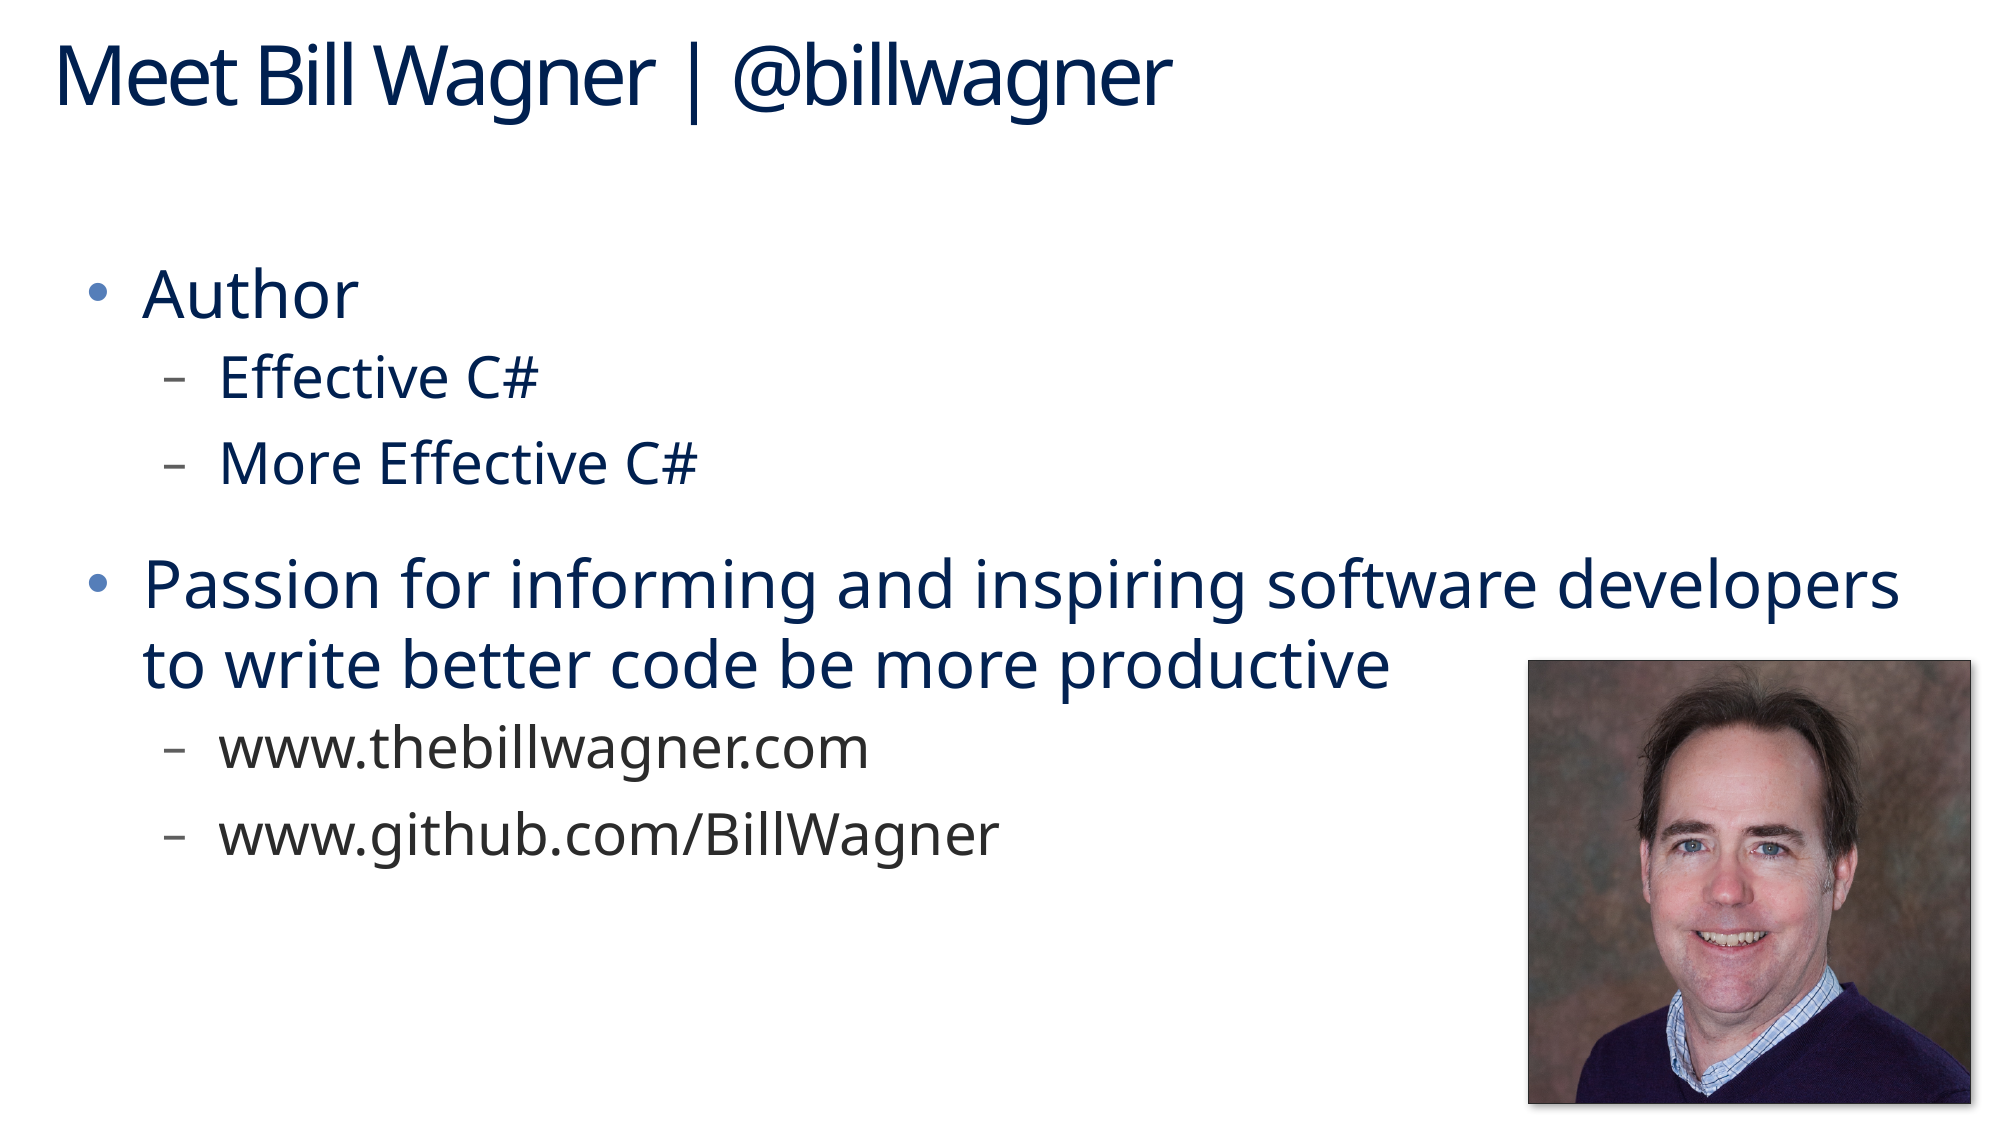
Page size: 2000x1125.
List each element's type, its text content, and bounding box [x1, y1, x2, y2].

picture [1527, 660, 1971, 1104]
list Author Effective C# More Effective C# Passion for informing and inspiring software developers to write better code be more productive www.thebillwagner.com www.github.com/BillWagner [71, 244, 1964, 1091]
title Meet Bill Wagner | @billwagner [38, 25, 1962, 224]
